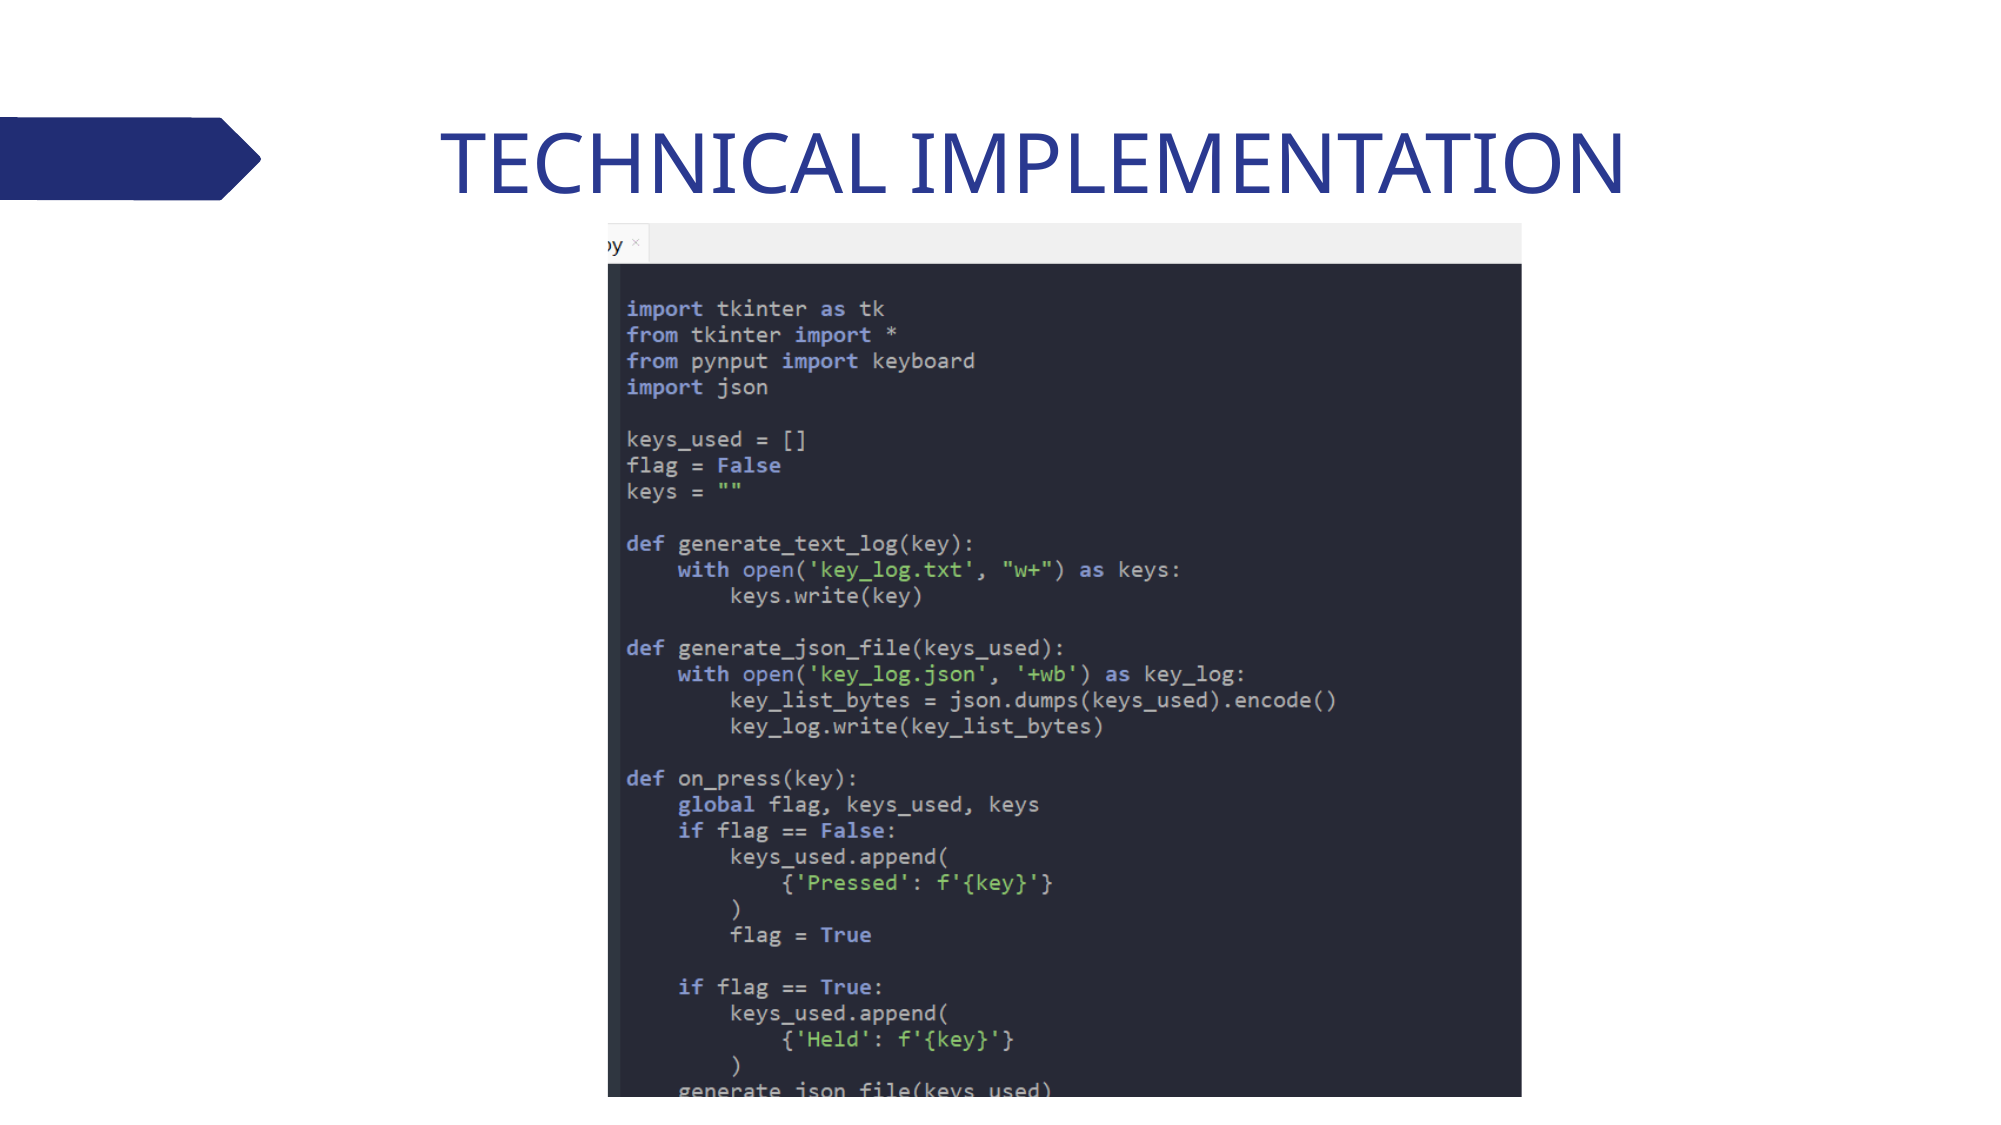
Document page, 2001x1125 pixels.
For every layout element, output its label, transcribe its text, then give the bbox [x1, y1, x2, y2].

title TECHNICAL IMPLEMENTATION [425, 102, 1888, 313]
picture [607, 223, 1522, 1097]
